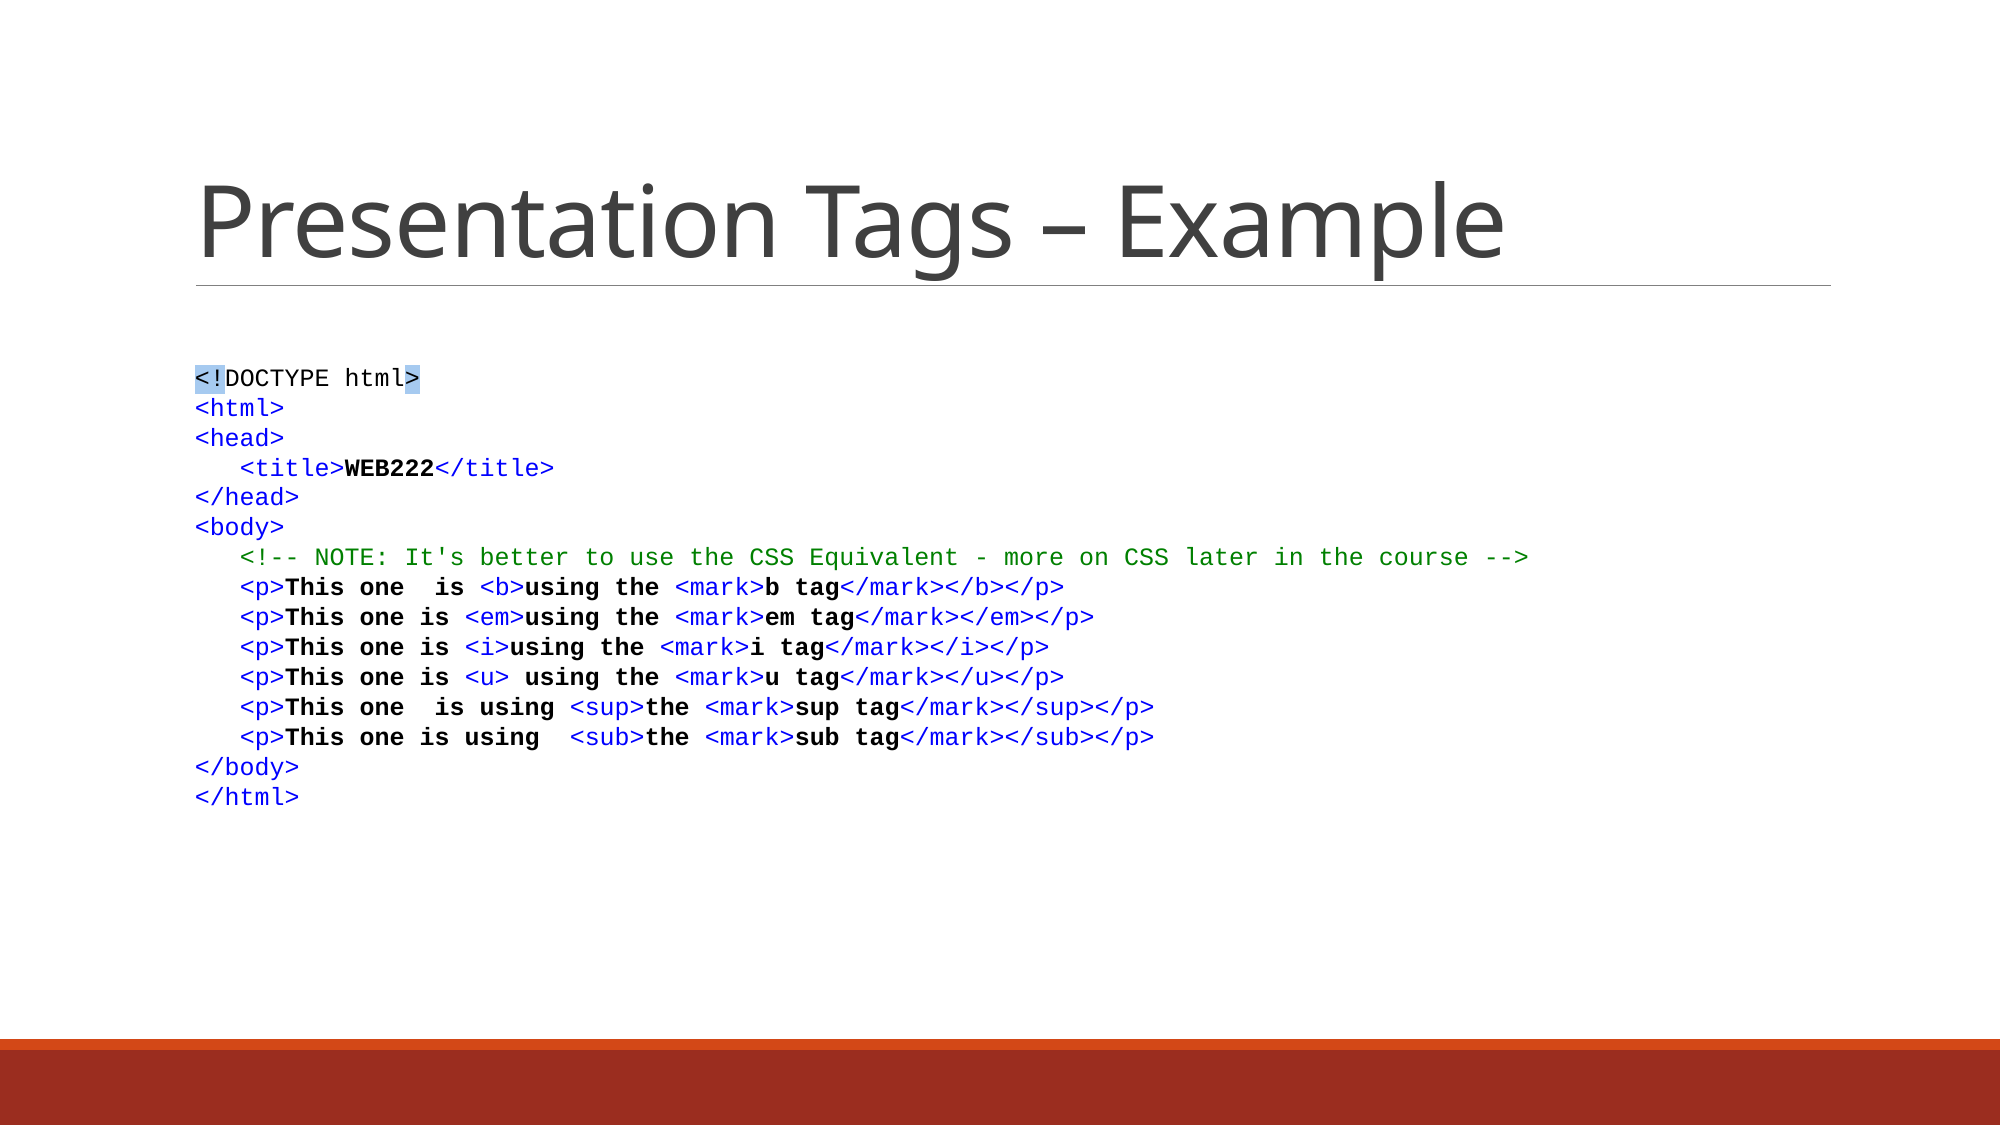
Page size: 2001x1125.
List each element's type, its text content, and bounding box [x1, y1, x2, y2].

title Presentation Tags – Example [180, 47, 1830, 285]
text_box <!DOCTYPE html> <html> <head> <title>WEB222</title> </head> <body> <!-- NOTE: It's better to use the CSS Equivalent - more on CSS later in the course --> <p>This one is <b>using the <mark>b tag</mark></b></p> <p>This one is <em>using the <mark>em tag</mark></em></p> <p>This one is <i>using the <mark>i tag</mark></i></p> <p>This one is <u> using the <mark>u tag</mark></u></p> <p>This one is using <sup>the <mark>sup tag</mark></sup></p> <p>This one is using <sub>the <mark>sub tag</mark></sub></p> </body> </html> [179, 353, 1582, 818]
